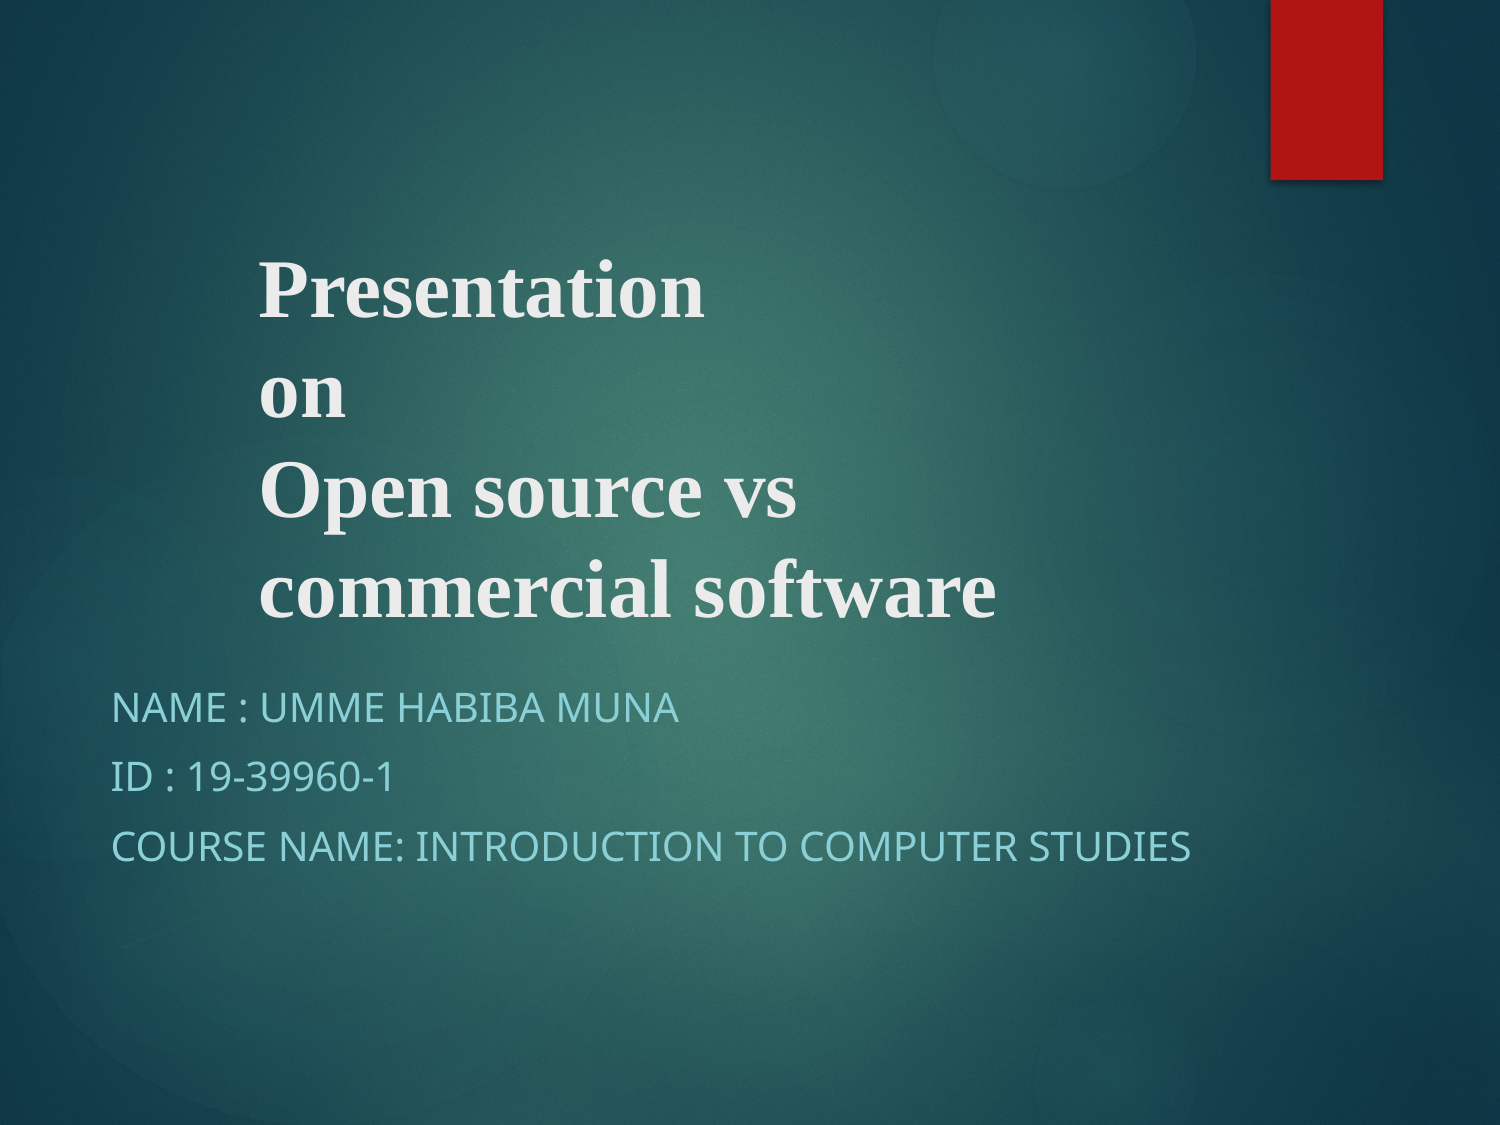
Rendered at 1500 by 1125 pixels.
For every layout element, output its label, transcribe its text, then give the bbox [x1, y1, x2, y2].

subtitle Name : Umme Habiba Muna ID : 19-39960-1 Course Name: Introduction To Computer Studies [95, 673, 1229, 925]
title Presentation on Open source vs commercial software [243, 158, 1229, 642]
